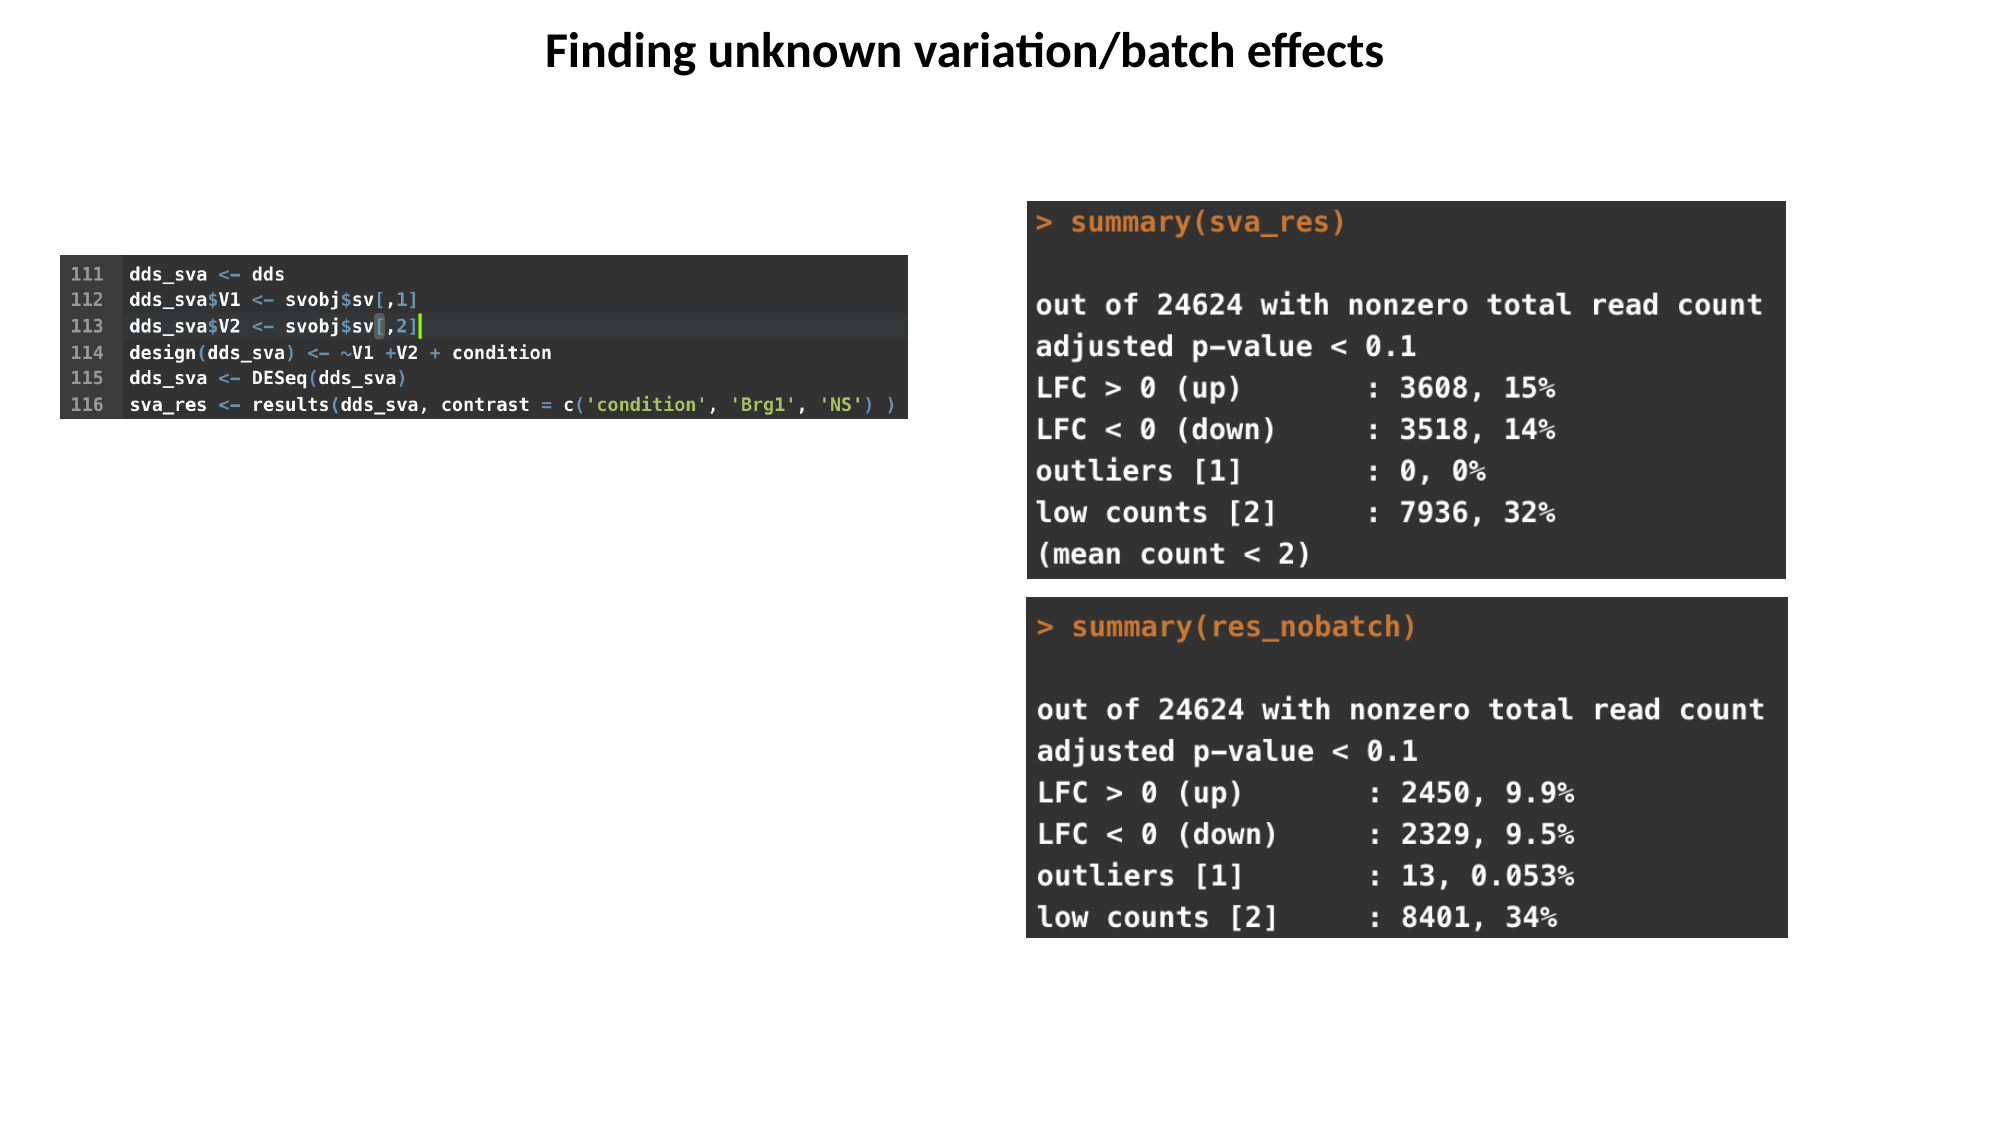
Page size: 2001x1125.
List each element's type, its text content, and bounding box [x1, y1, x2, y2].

picture [1027, 201, 1786, 579]
text_box Finding unknown variation/batch effects [540, 12, 1390, 82]
picture [60, 255, 908, 420]
picture [1025, 597, 1788, 938]
